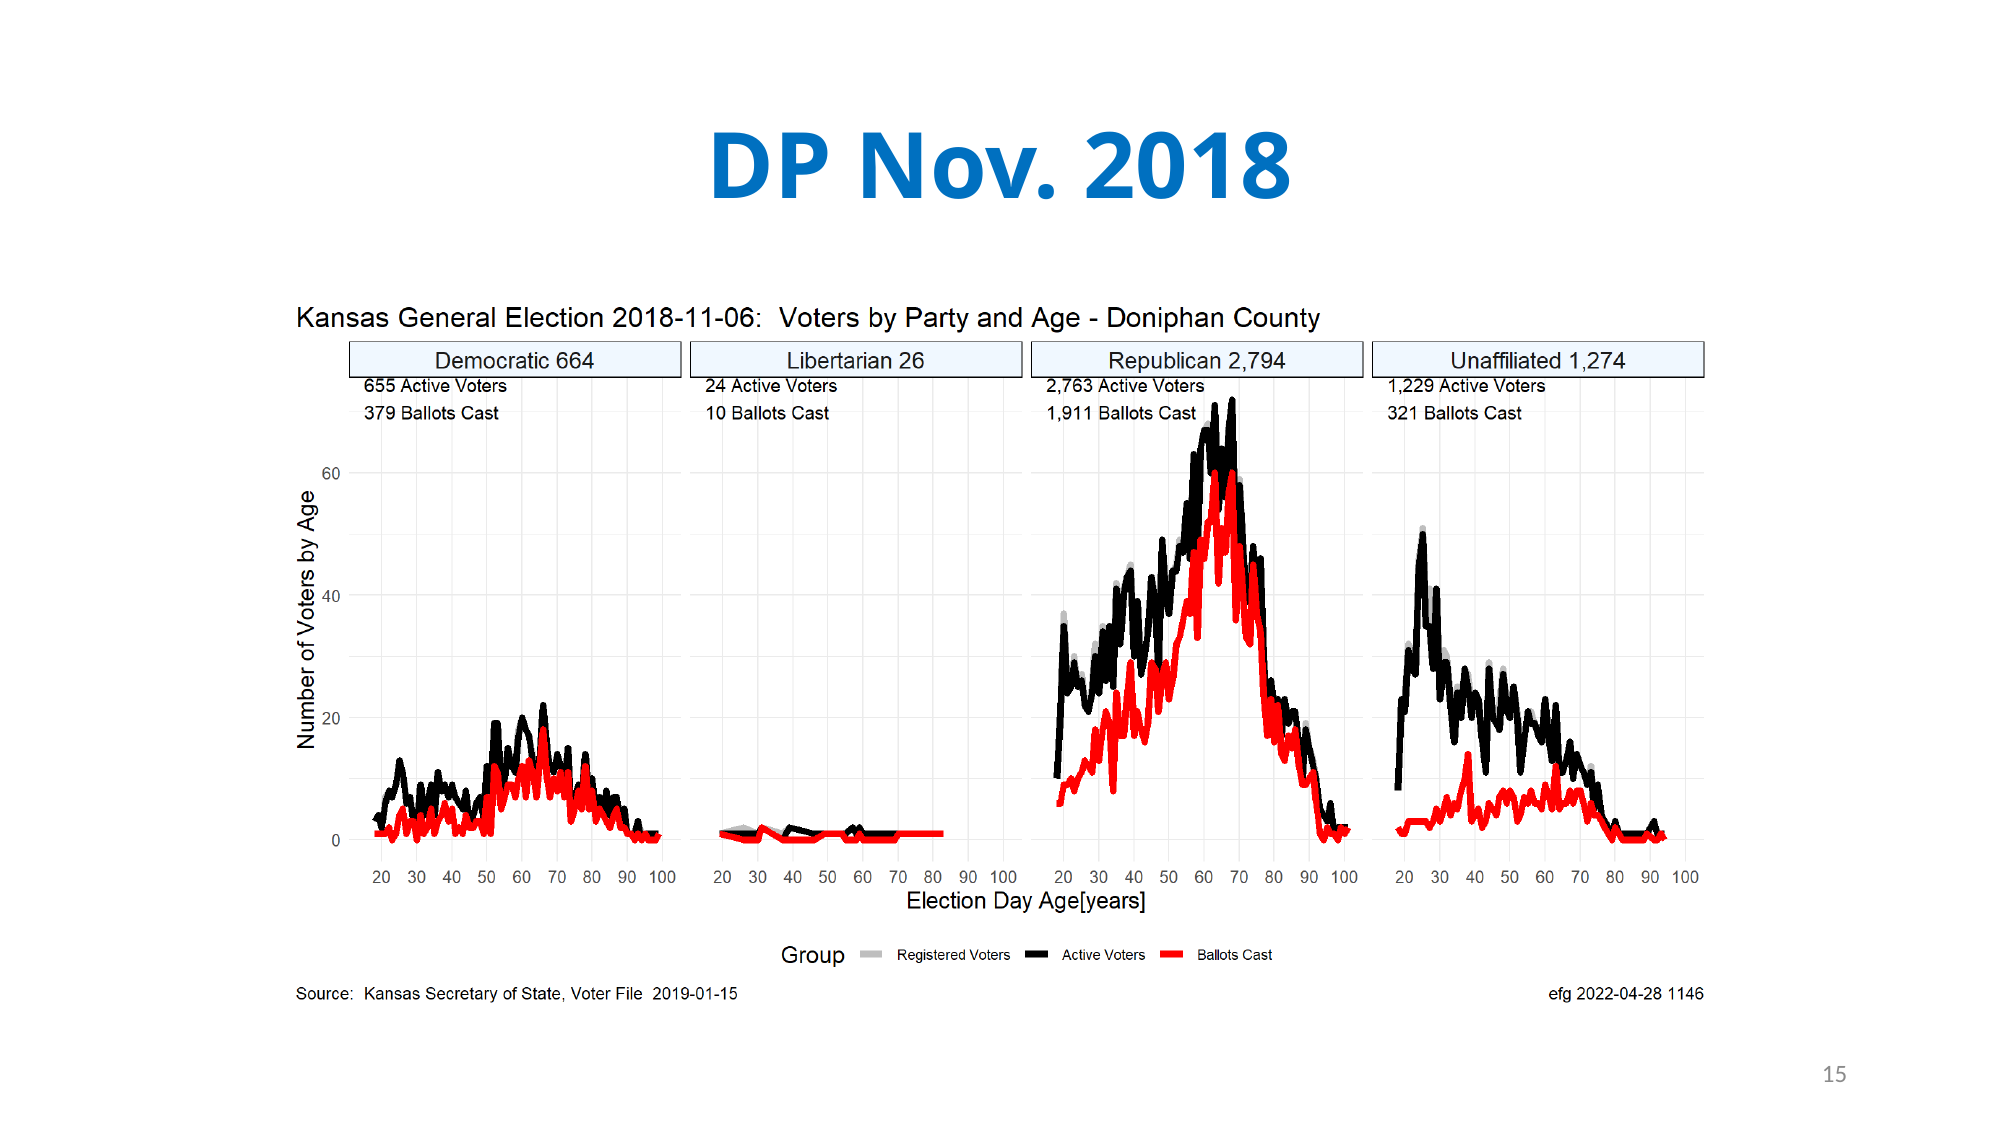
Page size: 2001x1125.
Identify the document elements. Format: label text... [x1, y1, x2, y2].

title DP Nov. 2018 [137, 59, 1863, 278]
picture [287, 297, 1713, 1011]
slide_number ‹#› [1412, 1042, 1863, 1103]
